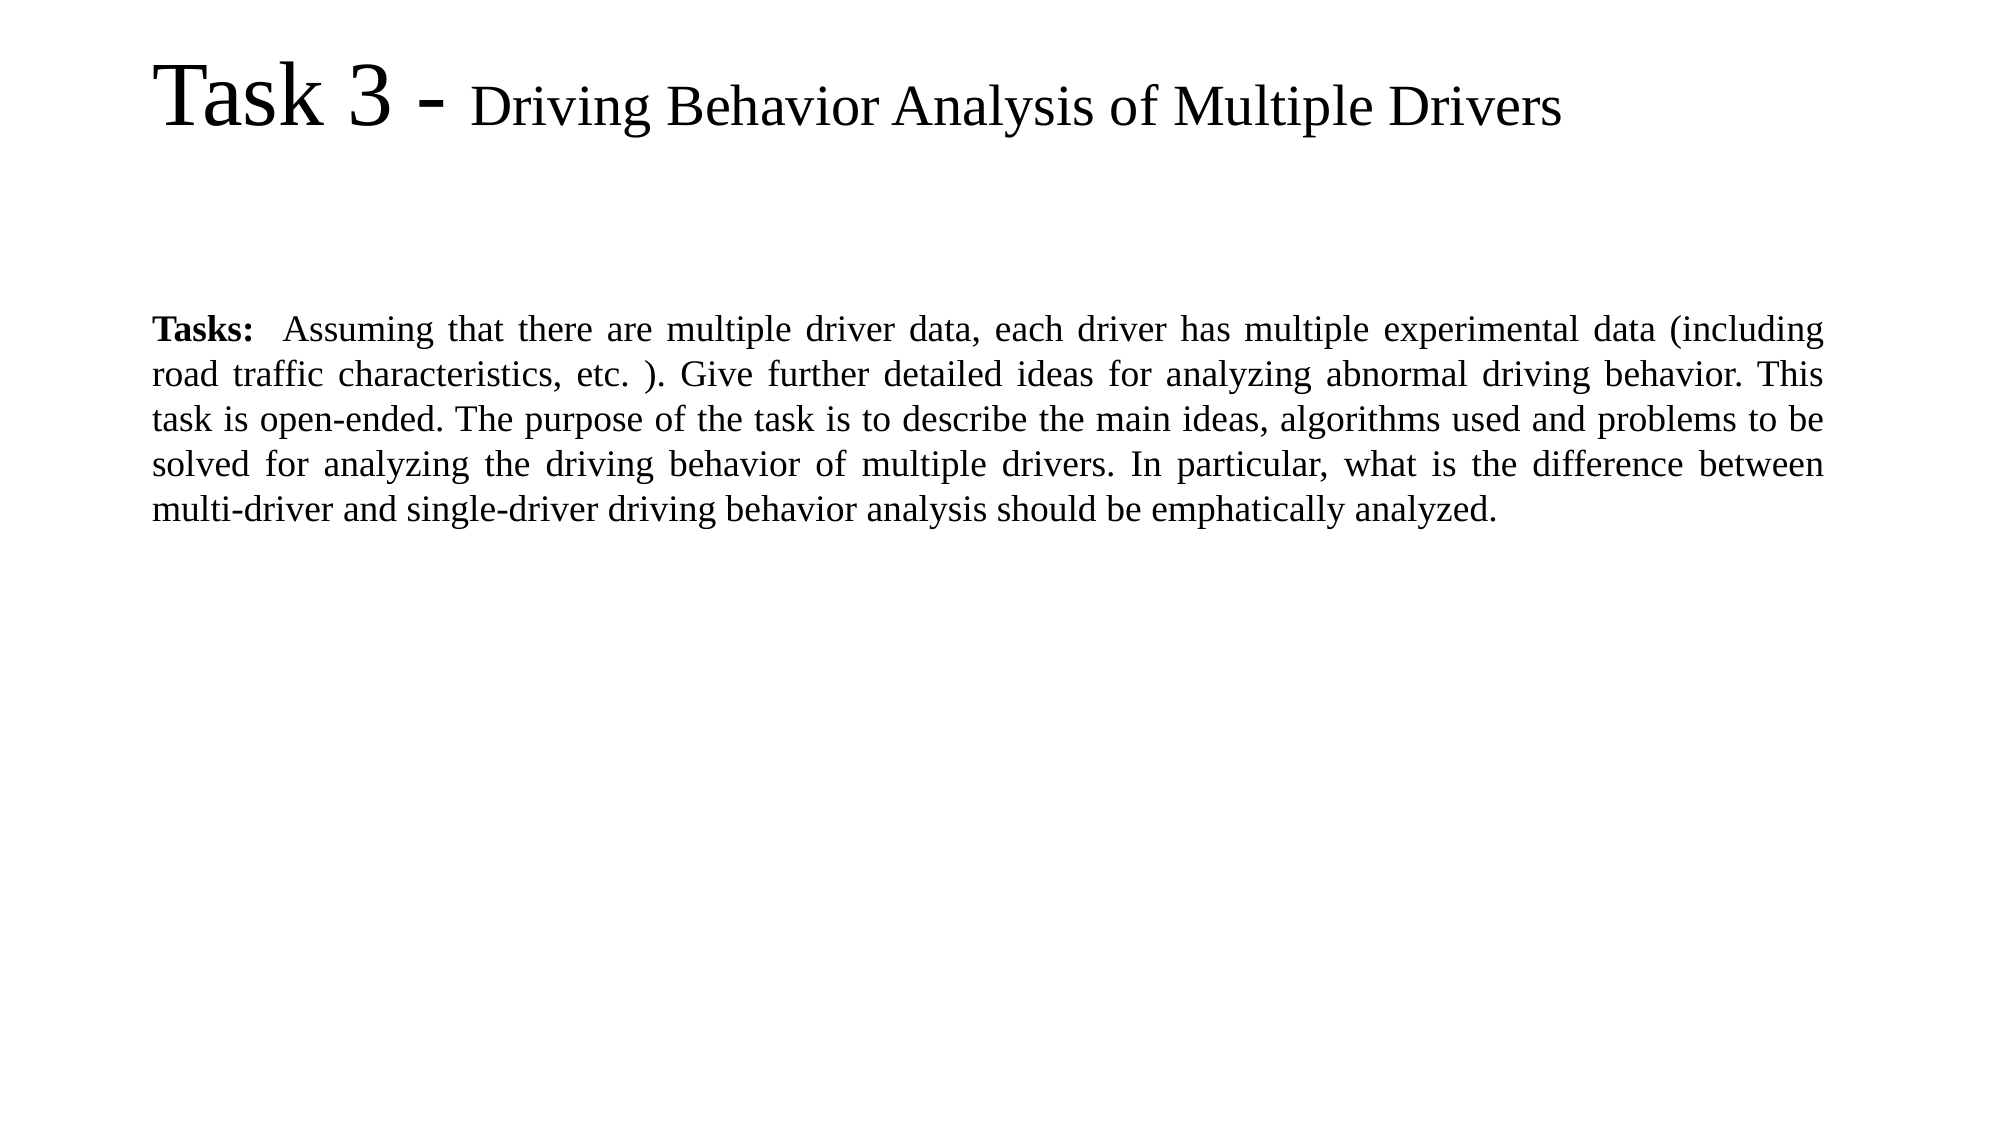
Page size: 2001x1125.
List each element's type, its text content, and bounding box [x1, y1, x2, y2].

title Task 3 - Driving Behavior Analysis of Multiple Drivers [137, 4, 1916, 188]
text_box Tasks: Assuming that there are multiple driver data, each driver has multiple experimental data (including road traffic characteristics, etc. ). Give further detailed ideas for analyzing abnormal driving behavior. This task is open-ended. The purpose of the task is to describe the main ideas, algorithms used and problems to be solved for analyzing the driving behavior of multiple drivers. In particular, what is the difference between multi-driver and single-driver driving behavior analysis should be emphatically analyzed. [137, 296, 1842, 536]
